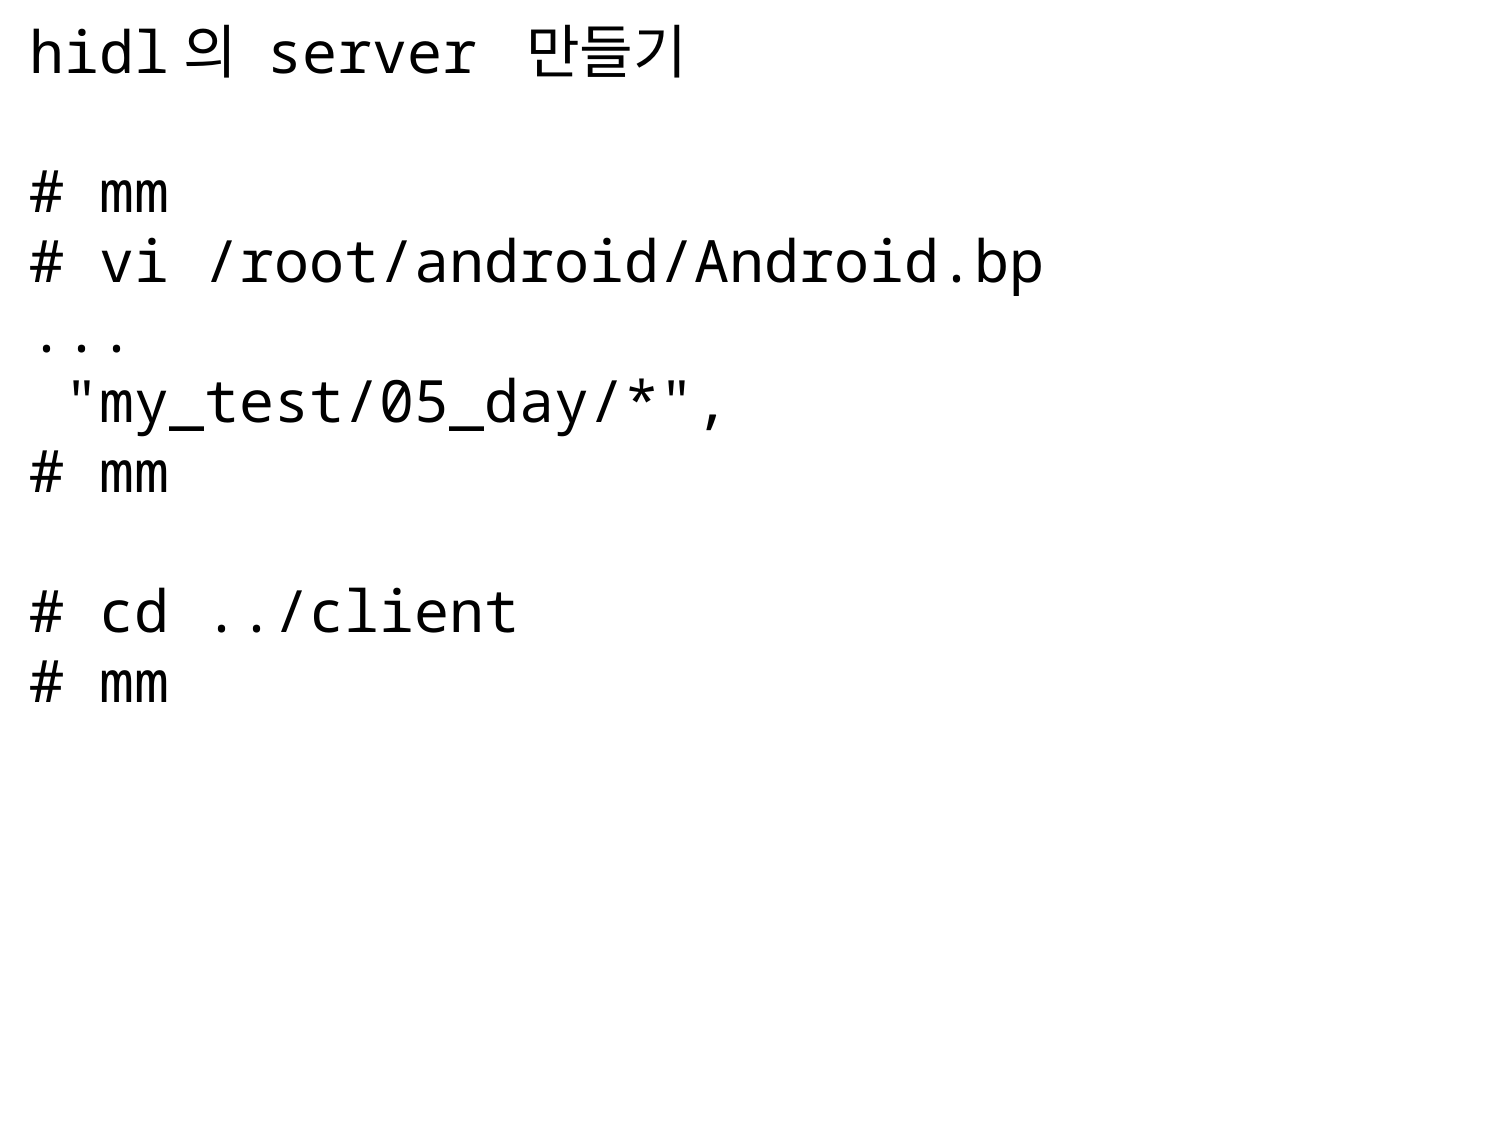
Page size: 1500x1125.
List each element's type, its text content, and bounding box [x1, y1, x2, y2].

text_box hidl의 server 만들기 # mm # vi /root/android/Android.bp ... "my_test/05_day/*", # mm # cd ../client # mm [15, 7, 1060, 932]
